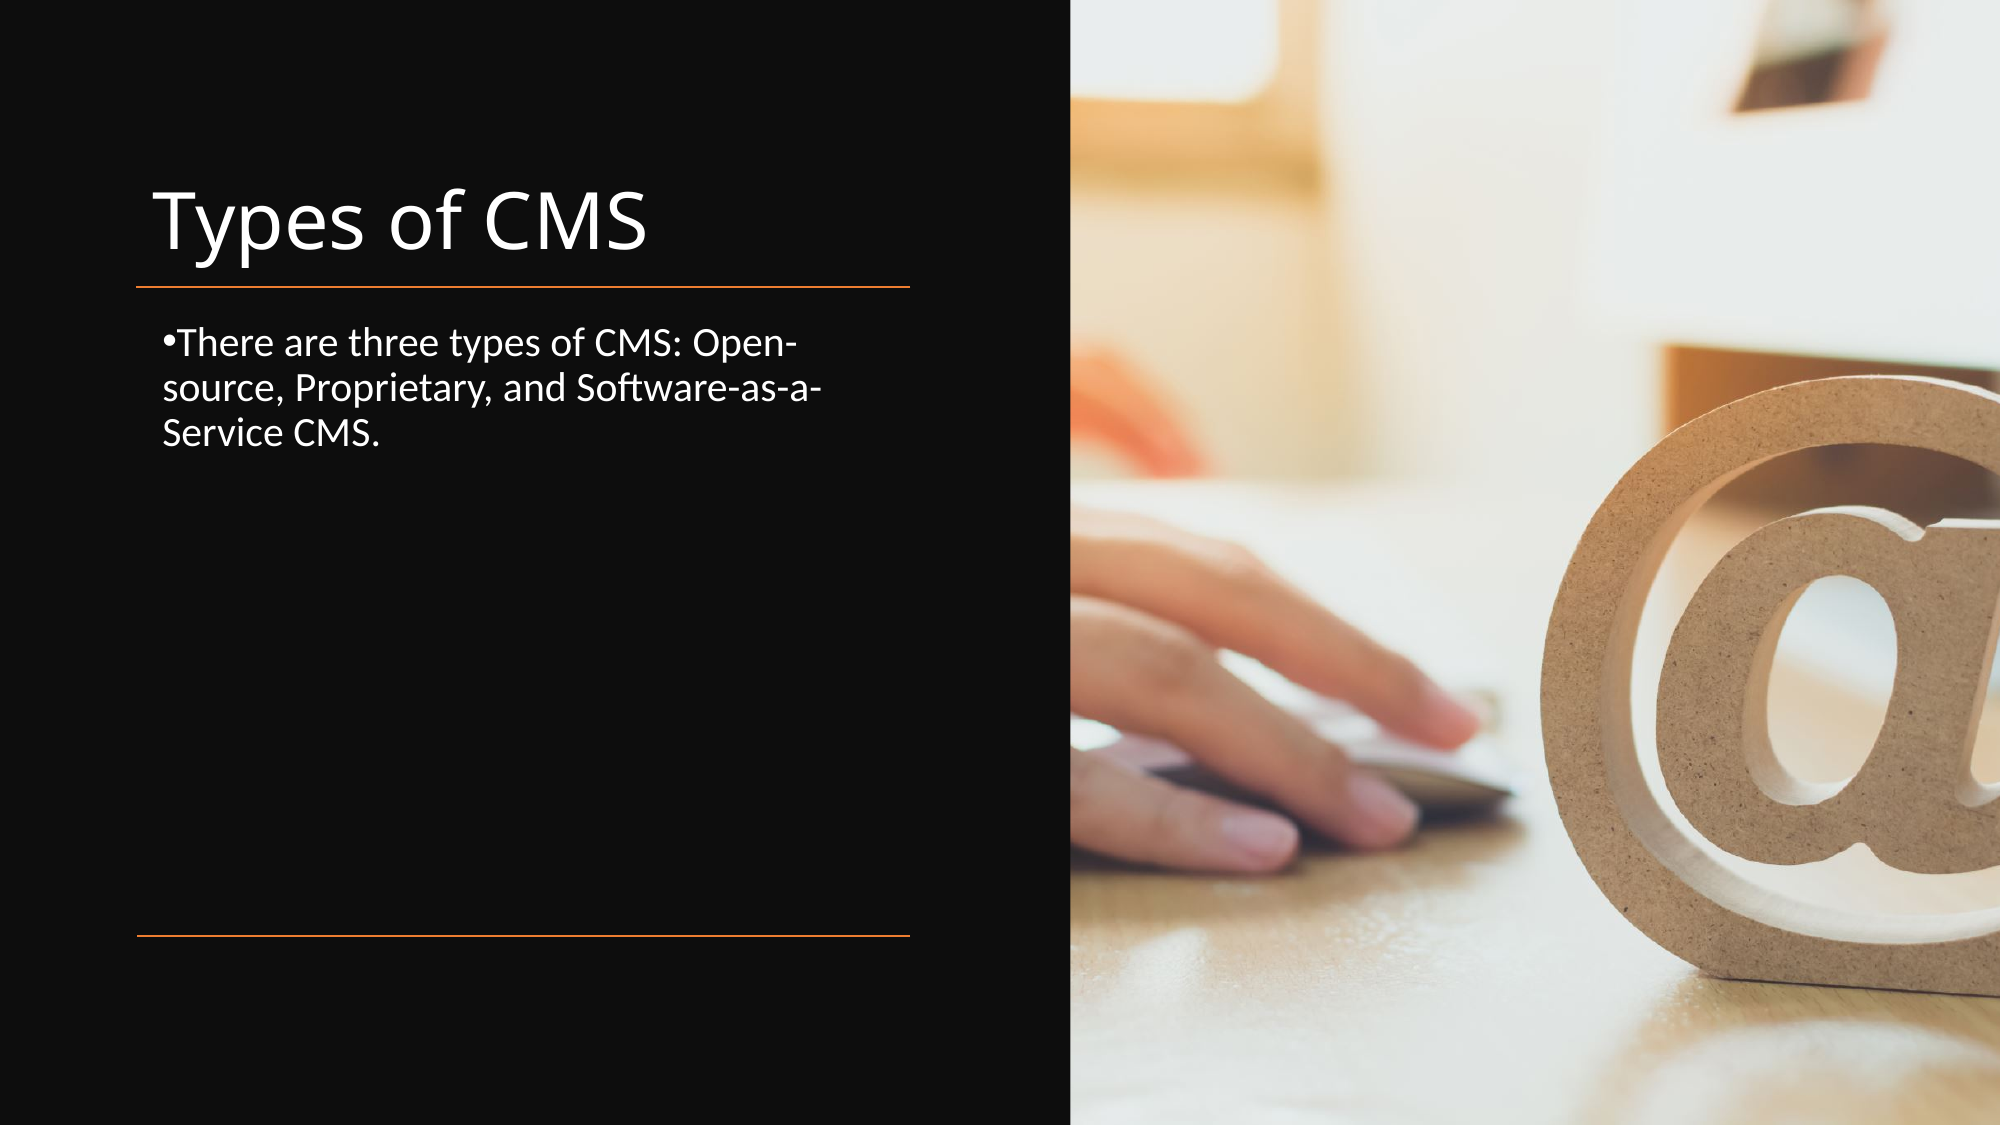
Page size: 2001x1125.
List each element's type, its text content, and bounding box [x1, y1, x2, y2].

title Types of CMS [137, 73, 910, 275]
text_box [0, 0, 1070, 1125]
picture [1070, 0, 2000, 1125]
list There are three types of CMS: Open-source, Proprietary, and Software-as-a-Service CMS. [147, 313, 900, 912]
